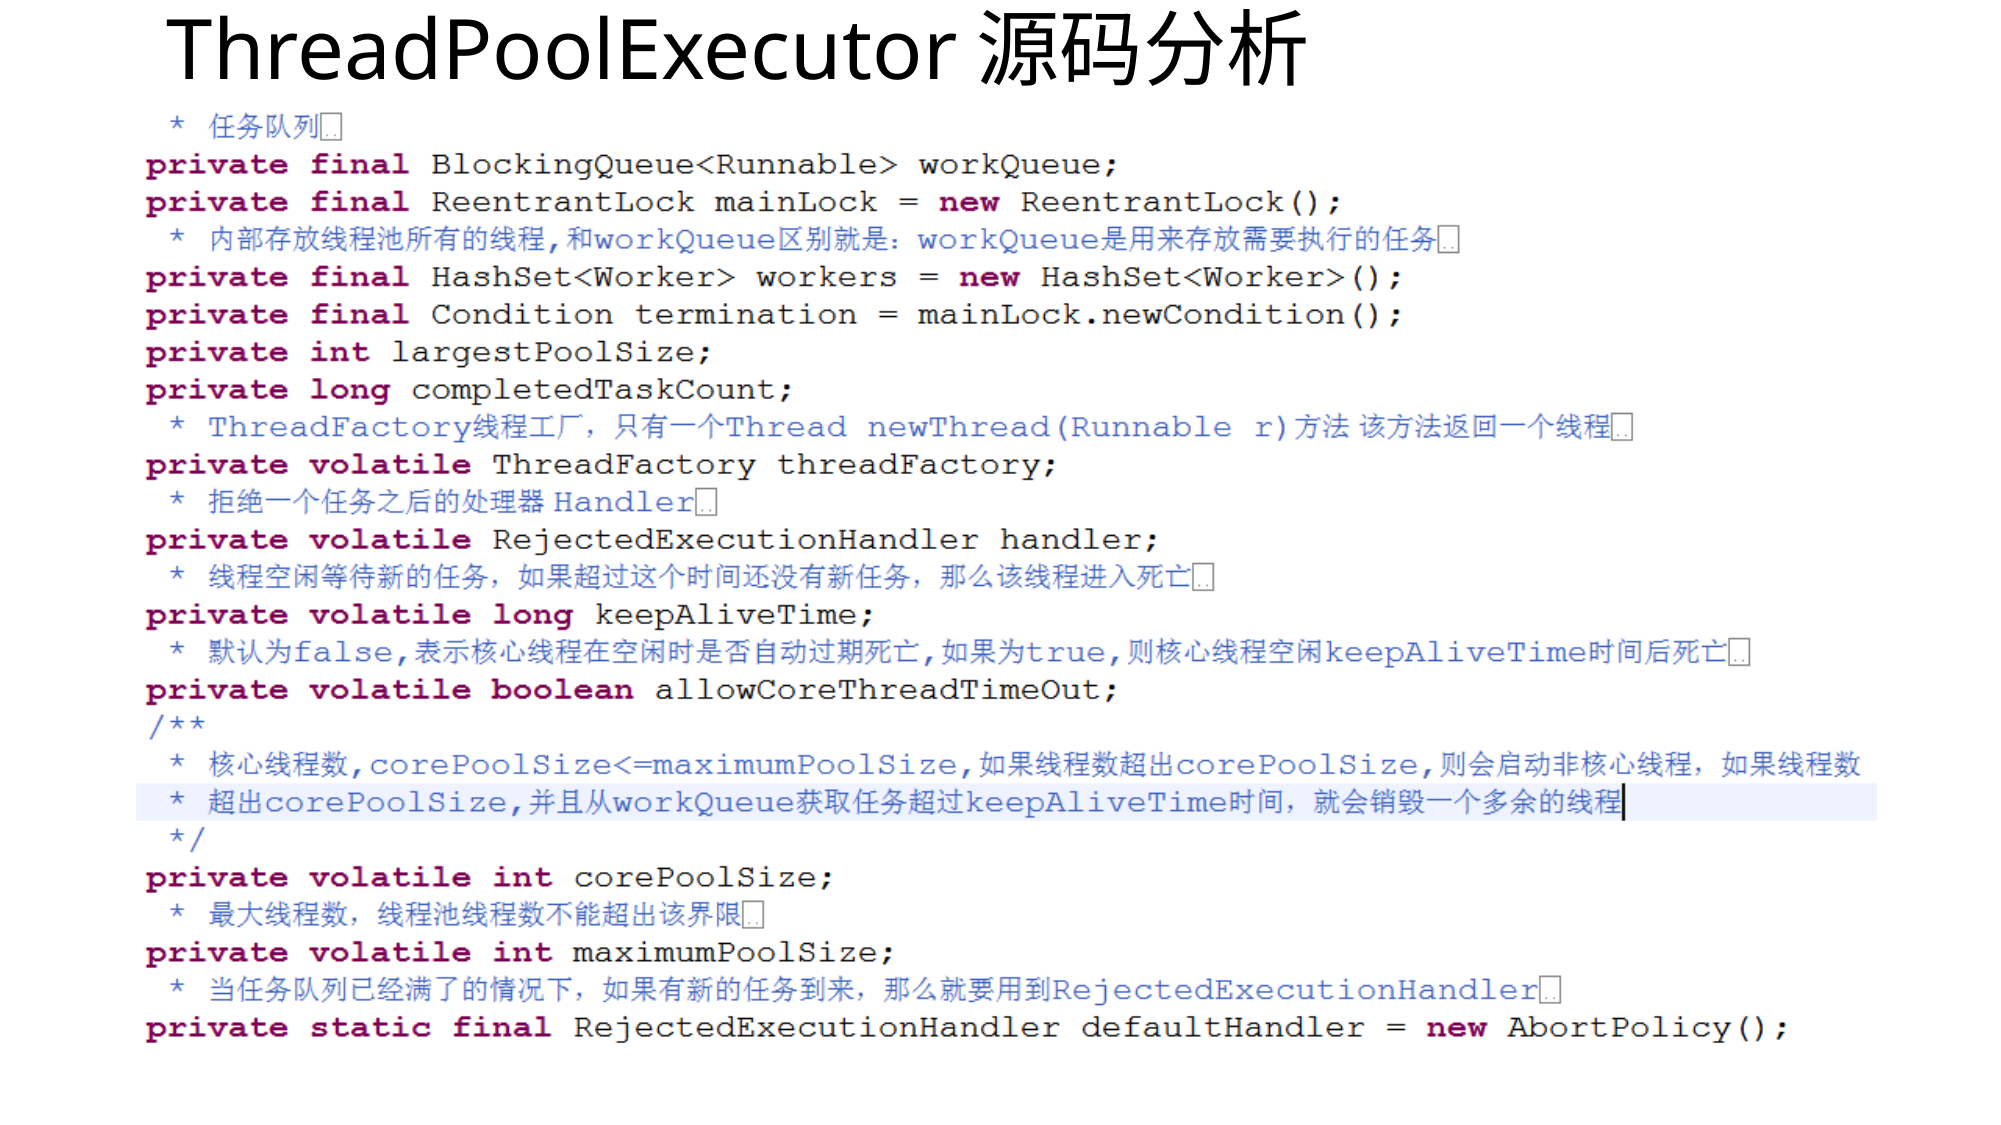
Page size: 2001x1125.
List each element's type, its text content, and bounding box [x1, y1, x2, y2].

picture [136, 105, 1877, 1054]
title ThreadPoolExecutor源码分析 [151, 0, 1877, 105]
